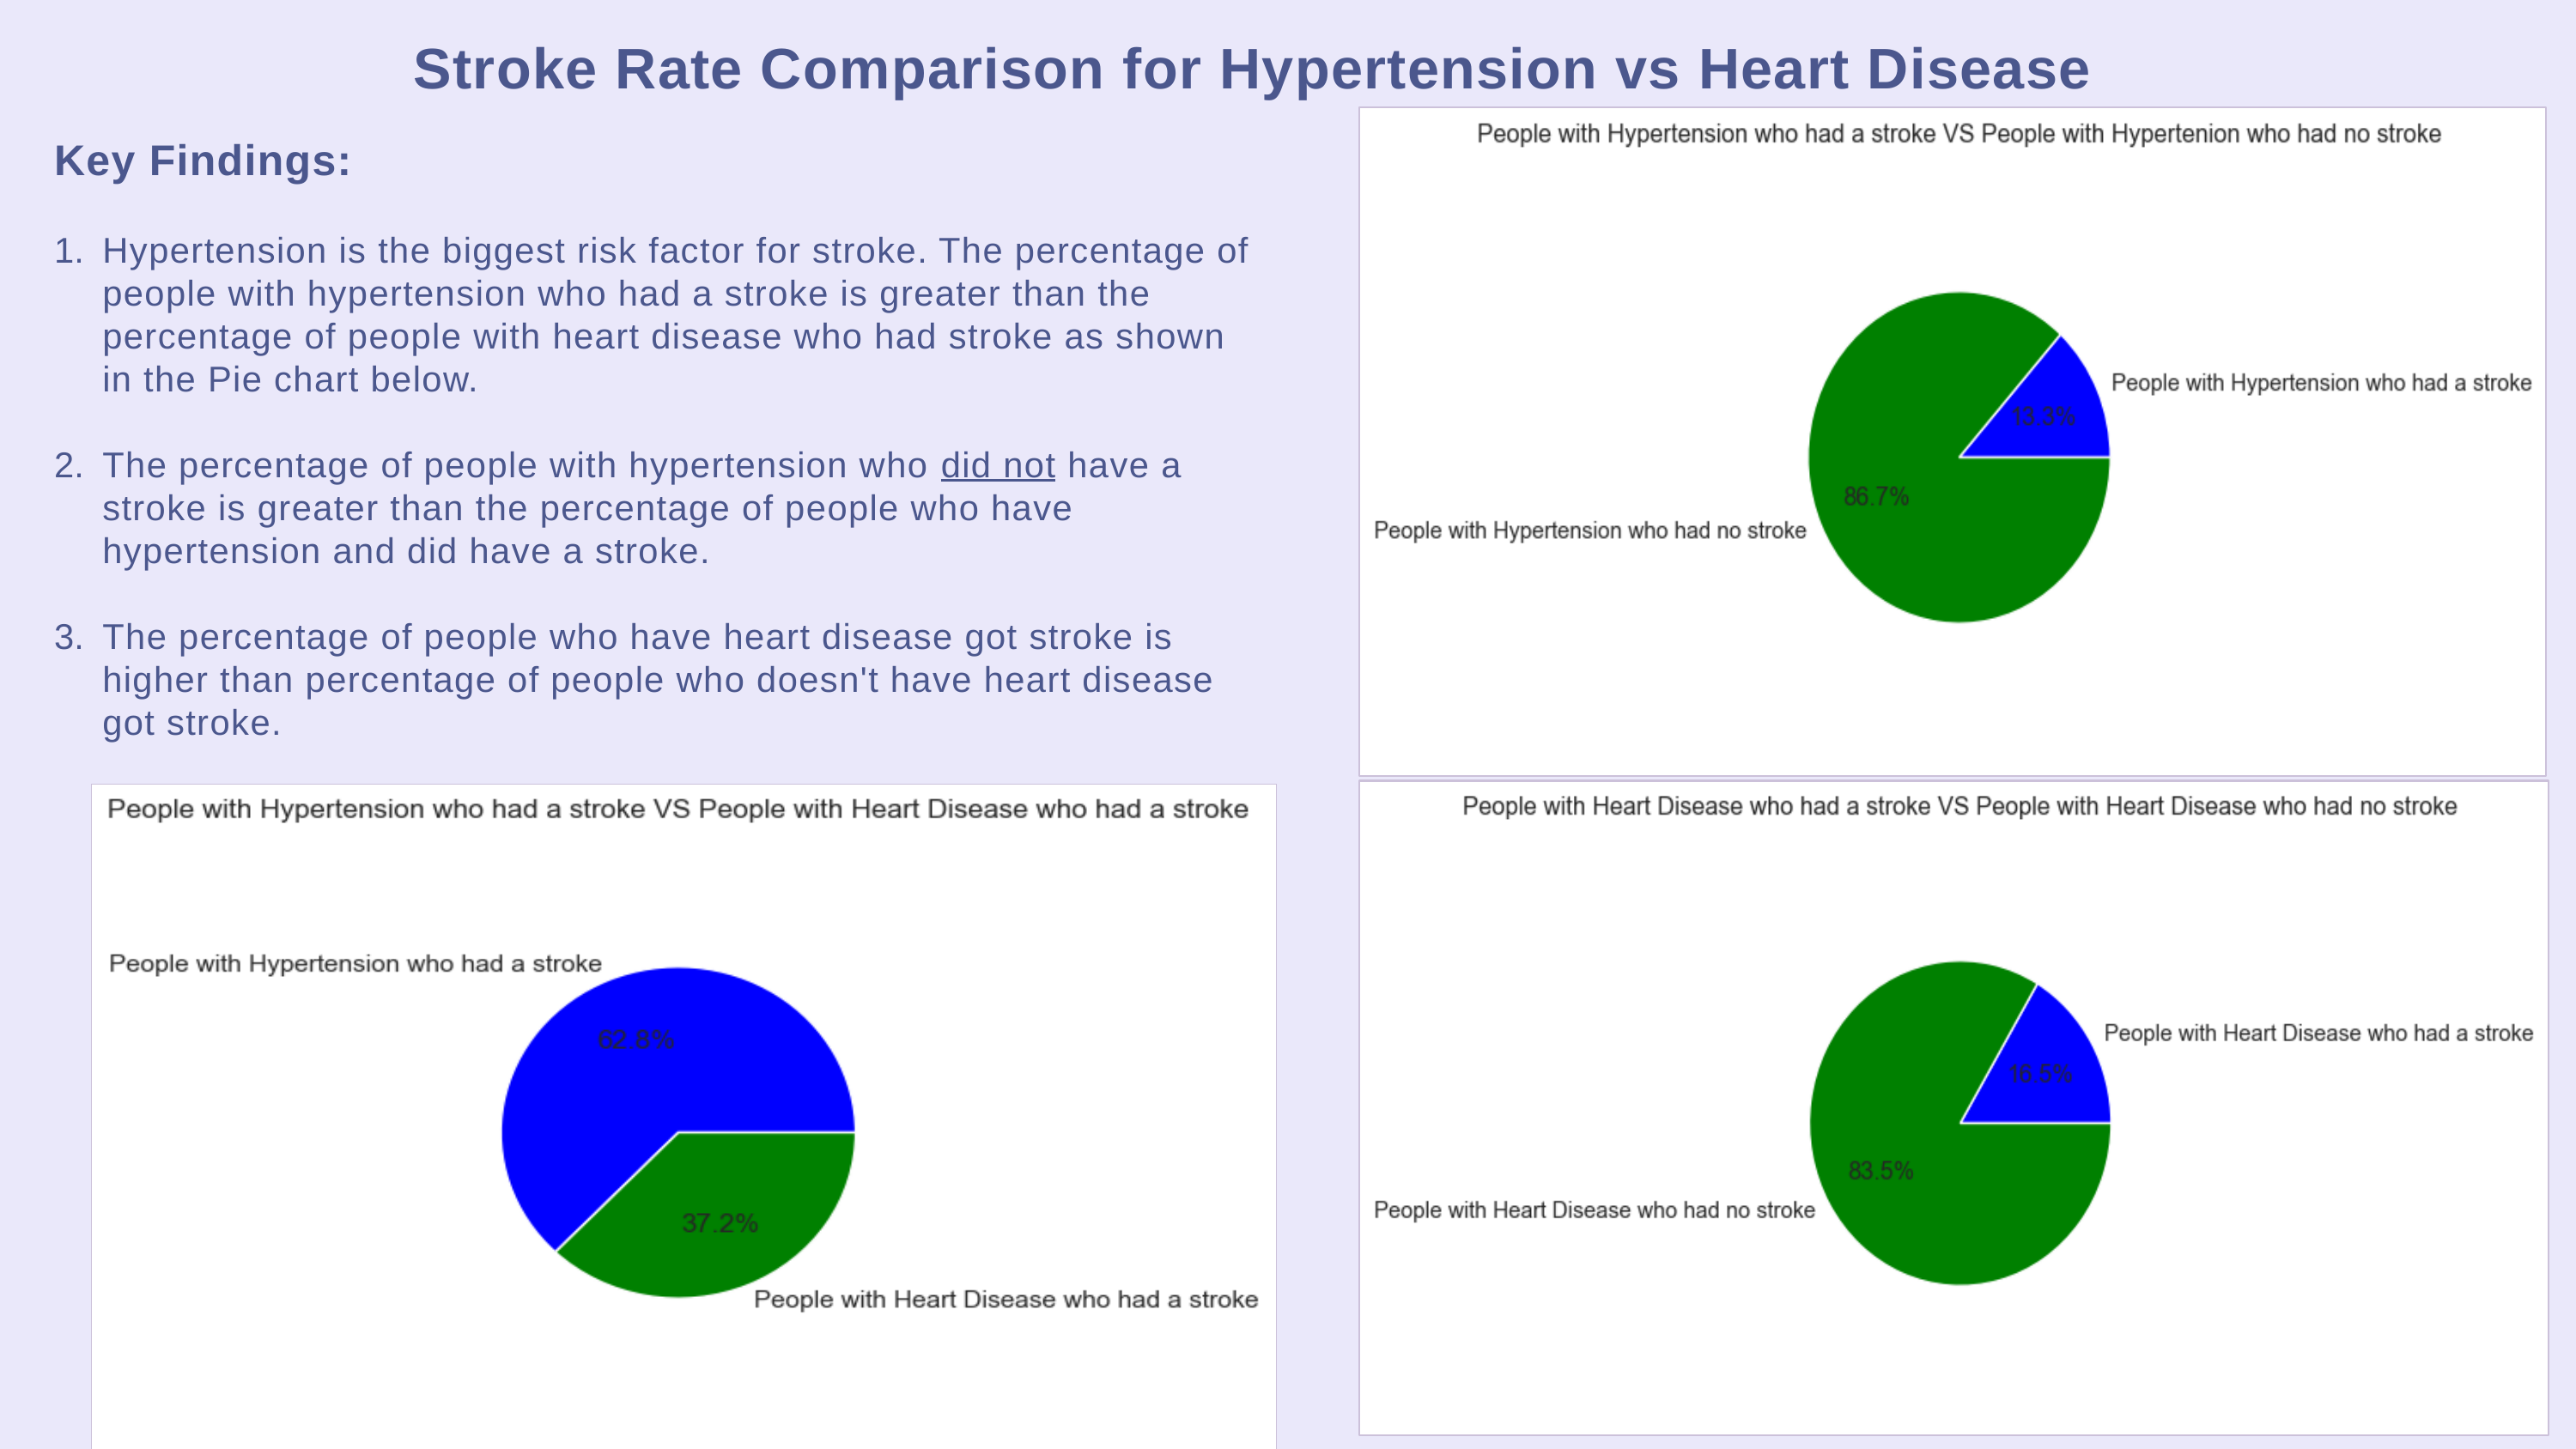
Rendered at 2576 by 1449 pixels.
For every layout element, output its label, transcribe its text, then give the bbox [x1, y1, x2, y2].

text_box Key Findings: Hypertension is the biggest risk factor for stroke. The percentage of people with hypertension who had a stroke is greater than the percentage of people with heart disease who had stroke as shown in the Pie chart below. The percentage of people with hypertension who did not have a stroke is greater than the percentage of people who have hypertension and did have a stroke. The percentage of people who have heart disease got stroke is higher than percentage of people who doesn't have heart disease got stroke. [41, 125, 1277, 749]
picture [1360, 781, 2549, 1435]
picture [91, 784, 1277, 1449]
text_box Stroke Rate Comparison for Hypertension vs Heart Disease [16, 26, 2490, 107]
picture [1360, 107, 2546, 776]
